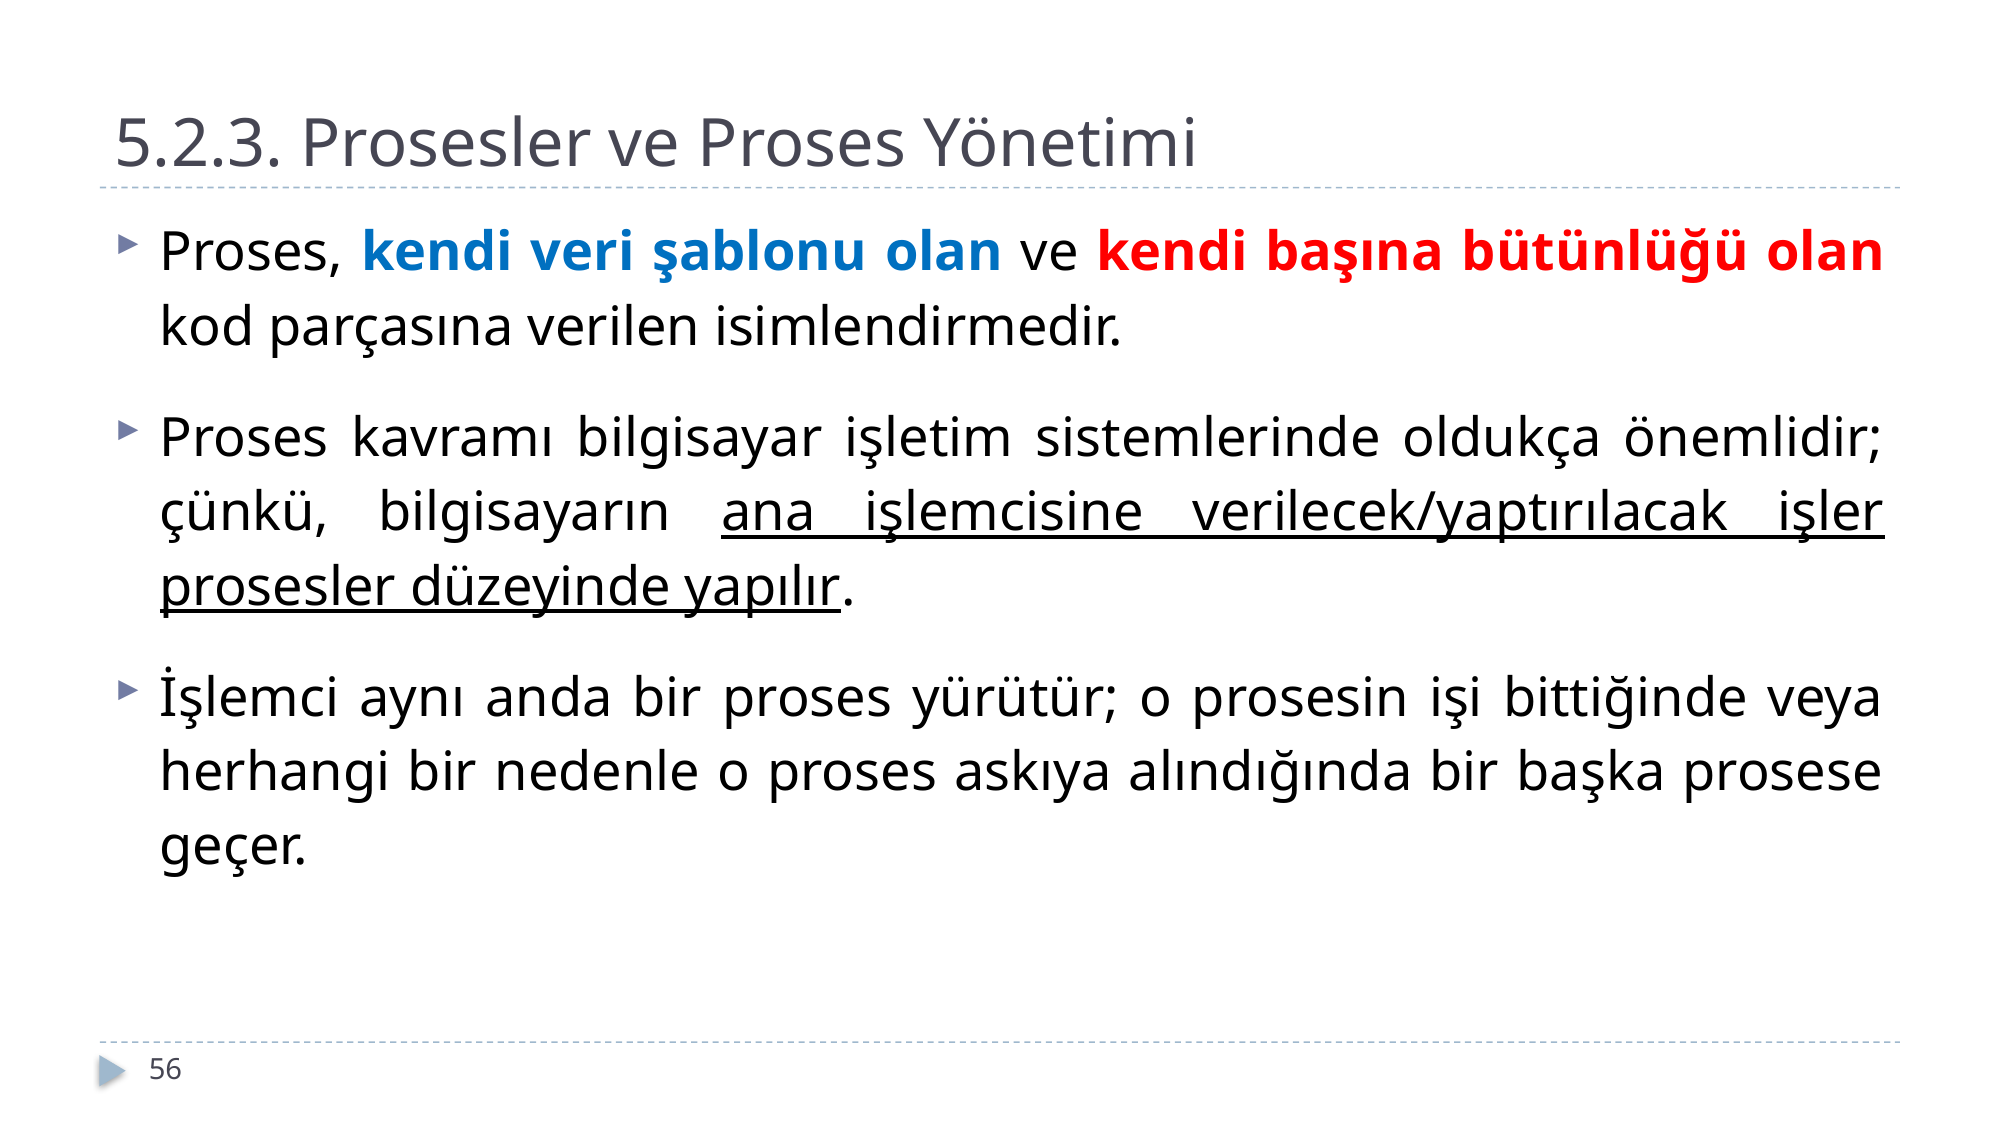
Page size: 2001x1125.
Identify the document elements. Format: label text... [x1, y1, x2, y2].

slide_number 56 [133, 1042, 568, 1103]
list Proses, kendi veri şablonu olan ve kendi başına bütünlüğü olan kod parçasına verilen isimlendirmedir. Proses kavramı bilgisayar işletim sistemlerinde oldukça önemlidir; çünkü, bilgisayarın ana işlemcisine verilecek/yaptırılacak işler prosesler düzeyinde ya­pılır. İşlemci aynı anda bir proses yürütür; o prosesin işi bittiğinde veya herhangi bir nedenle o proses askıya alındığında bir başka prosese geçer. [99, 200, 1900, 1010]
title 5.2.3. Prosesler ve Proses Yönetimi [99, 24, 1900, 188]
